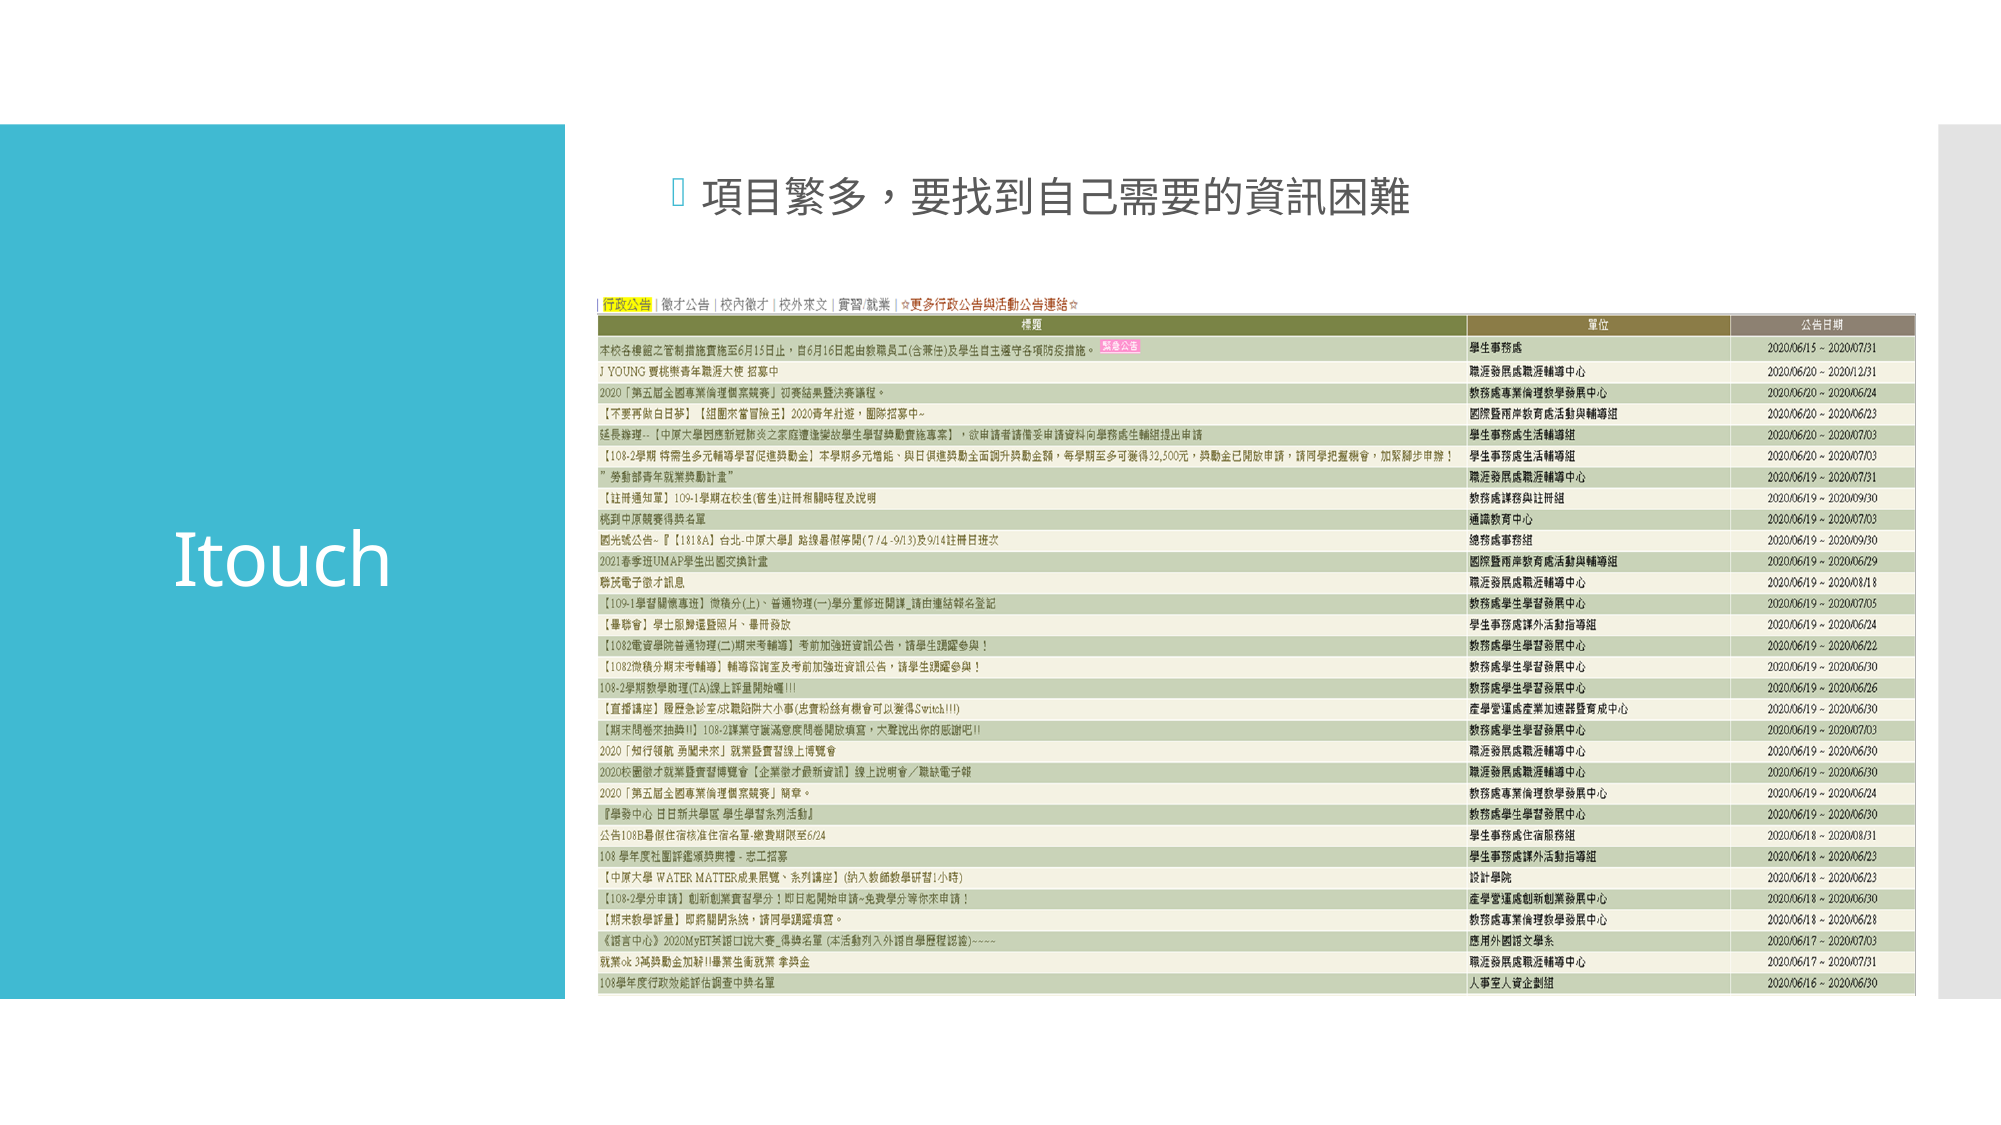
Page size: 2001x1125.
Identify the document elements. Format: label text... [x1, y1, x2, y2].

title Itouch [41, 184, 525, 940]
picture [597, 294, 1916, 996]
list 項目繁多，要找到自己需要的資訊困難 [656, 79, 1857, 294]
